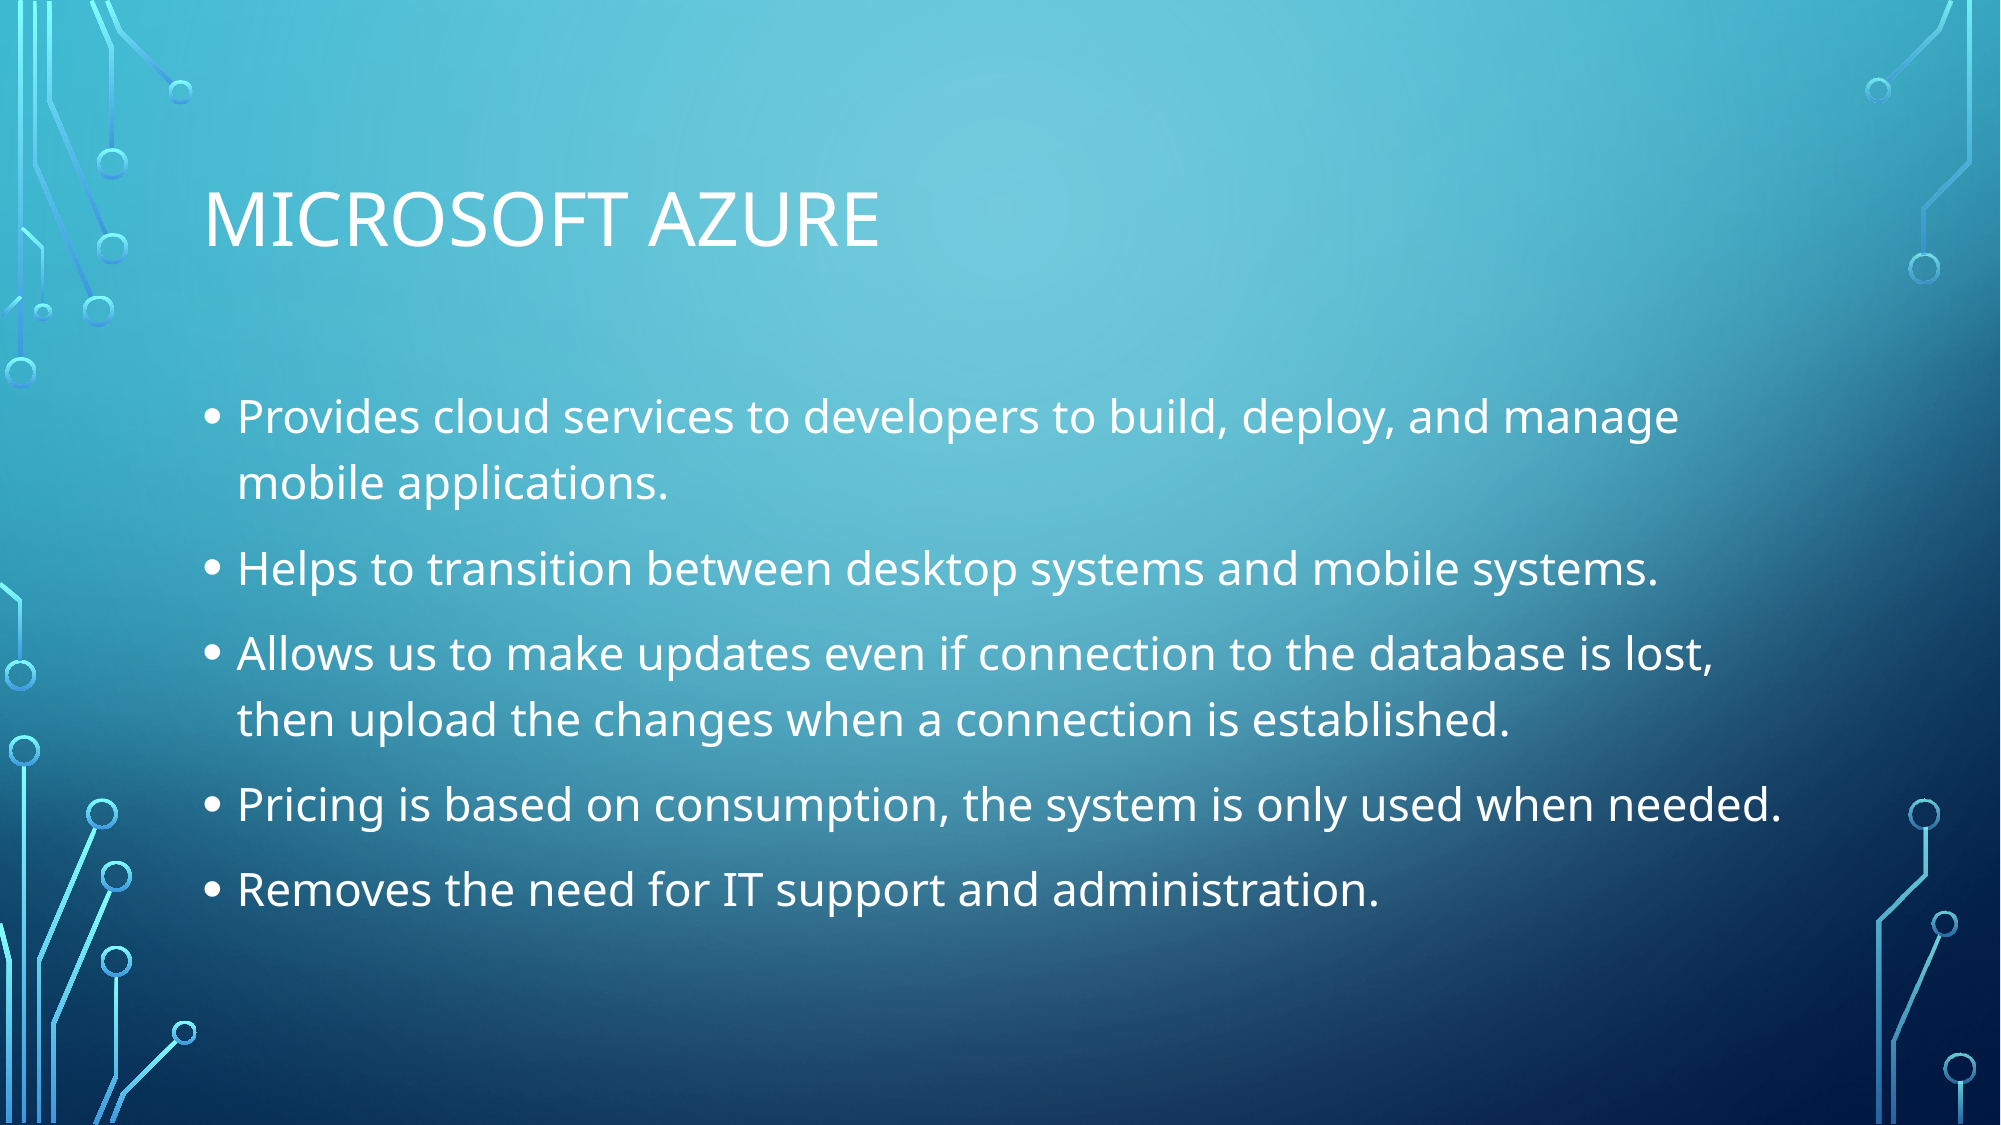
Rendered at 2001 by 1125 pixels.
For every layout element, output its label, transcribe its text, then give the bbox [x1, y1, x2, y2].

title Microsoft Azure [187, 101, 1813, 344]
list Provides cloud services to developers to build, deploy, and manage mobile applications. Helps to transition between desktop systems and mobile systems. Allows us to make updates even if connection to the database is lost, then upload the changes when a connection is established. Pricing is based on consumption, the system is only used when needed. Removes the need for IT support and administration. [187, 369, 1813, 950]
